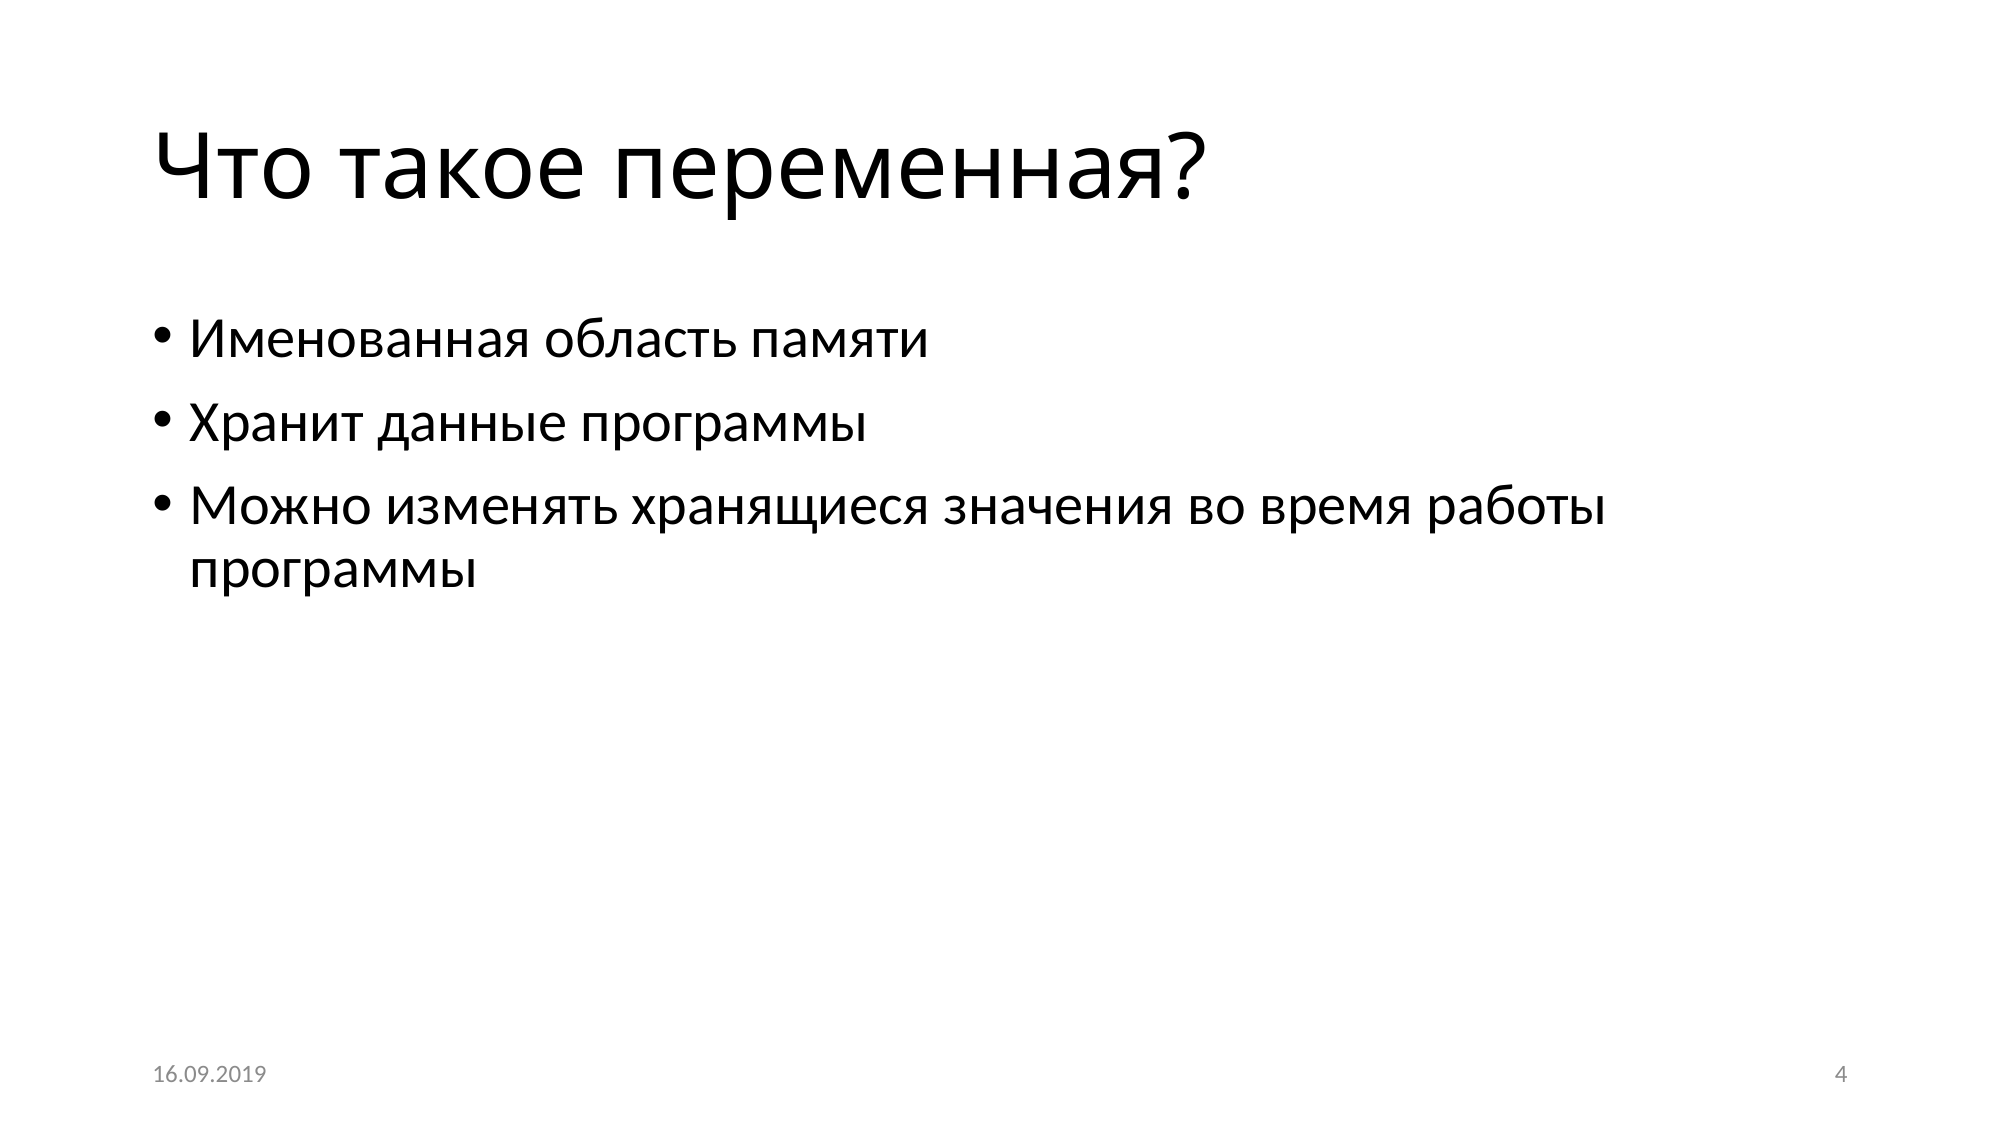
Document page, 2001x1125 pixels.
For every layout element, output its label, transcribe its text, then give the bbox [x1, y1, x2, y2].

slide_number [137, 1042, 588, 1103]
slide_number 4 [1412, 1042, 1863, 1103]
title Что такое переменная? [137, 59, 1863, 278]
list Именованная область памяти Хранит данные программы Можно изменять хранящиеся значения во время работы программы [137, 299, 1863, 1014]
